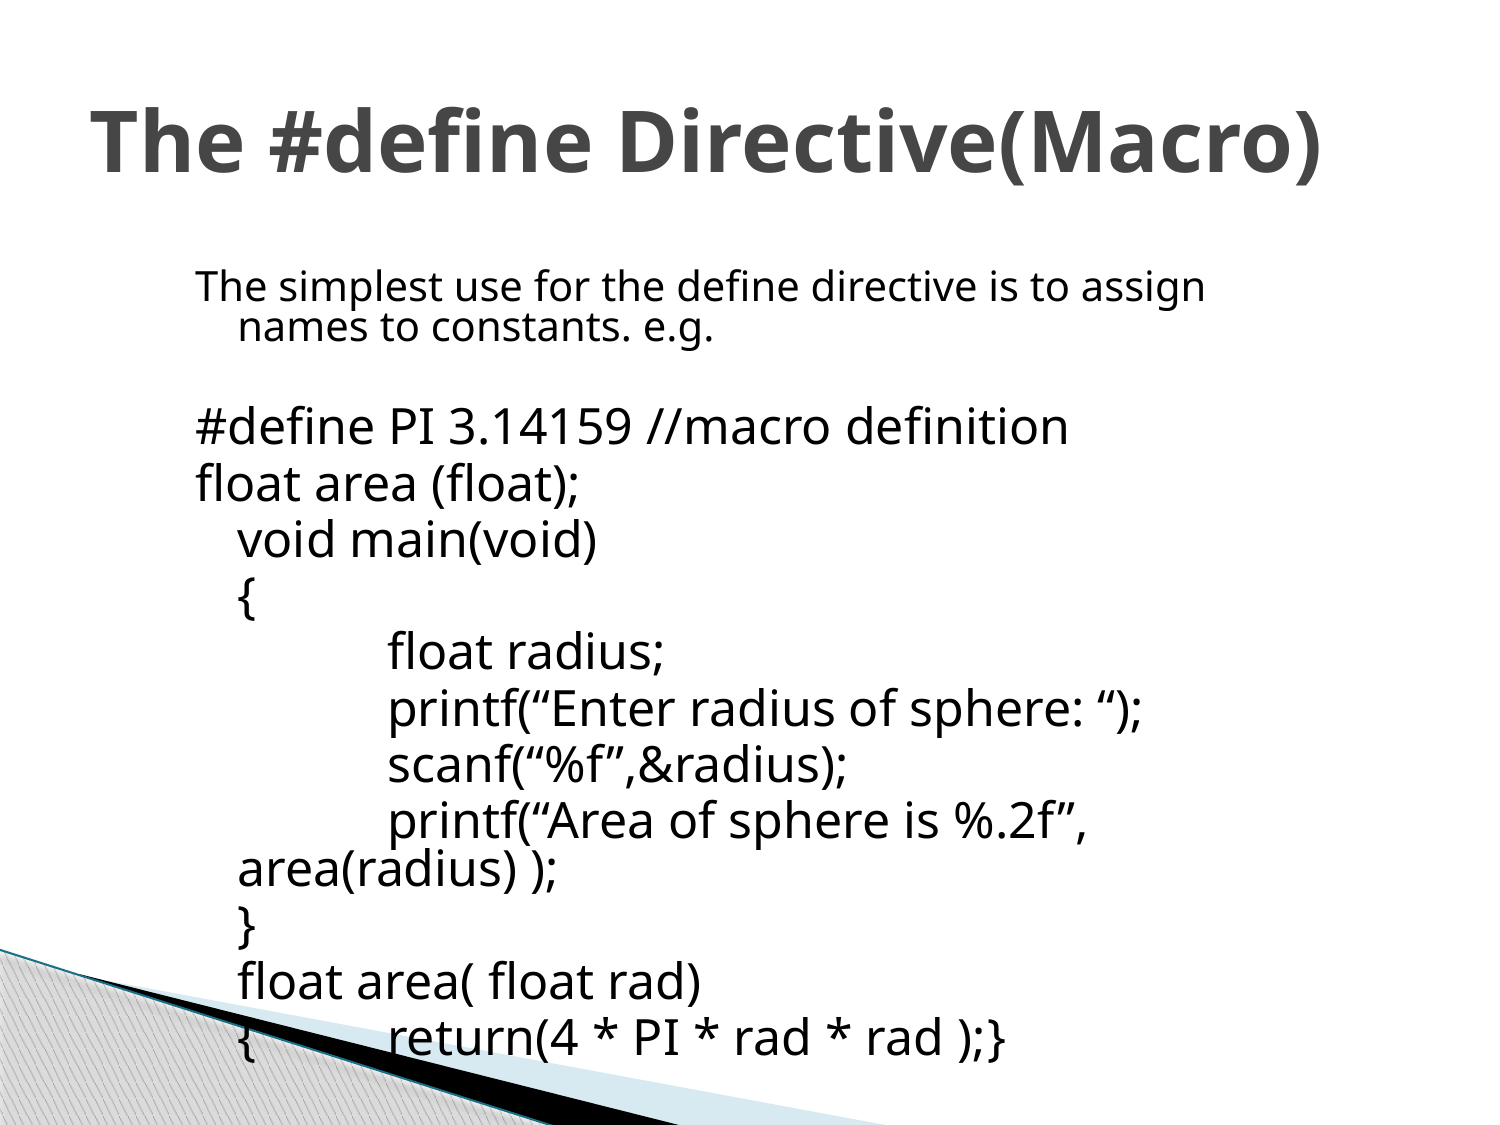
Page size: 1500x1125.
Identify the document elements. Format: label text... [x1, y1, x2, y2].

title The #define Directive(Macro) [75, 45, 1425, 233]
list The simplest use for the define directive is to assign names to constants. e.g. #define PI 3.14159 //macro definition float area (float); void main(void) { float radius; printf(“Enter radius of sphere: “); scanf(“%f”,&radius); printf(“Area of sphere is %.2f”, area(radius) ); } float area( float rad) { return(4 * PI * rad * rad ); } [162, 262, 1363, 1125]
